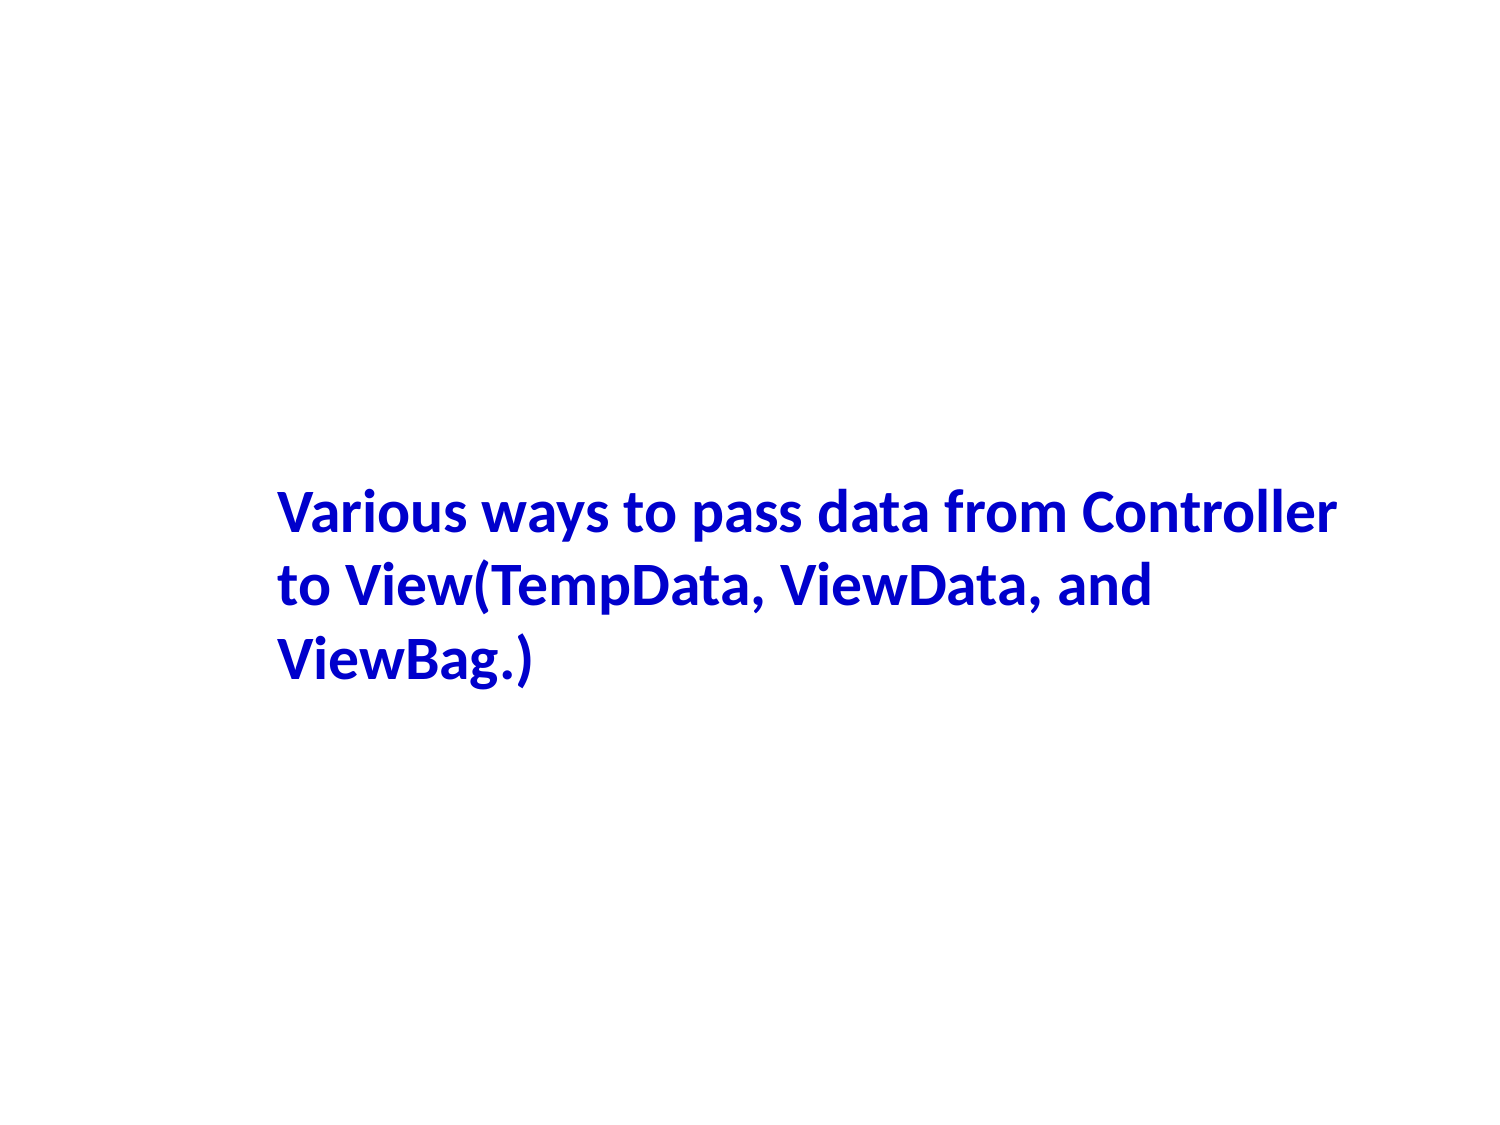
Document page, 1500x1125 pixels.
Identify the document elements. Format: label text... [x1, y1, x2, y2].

title Various ways to pass data from Controller to View(TempData, ViewData, and ViewBag.) [262, 462, 1401, 701]
